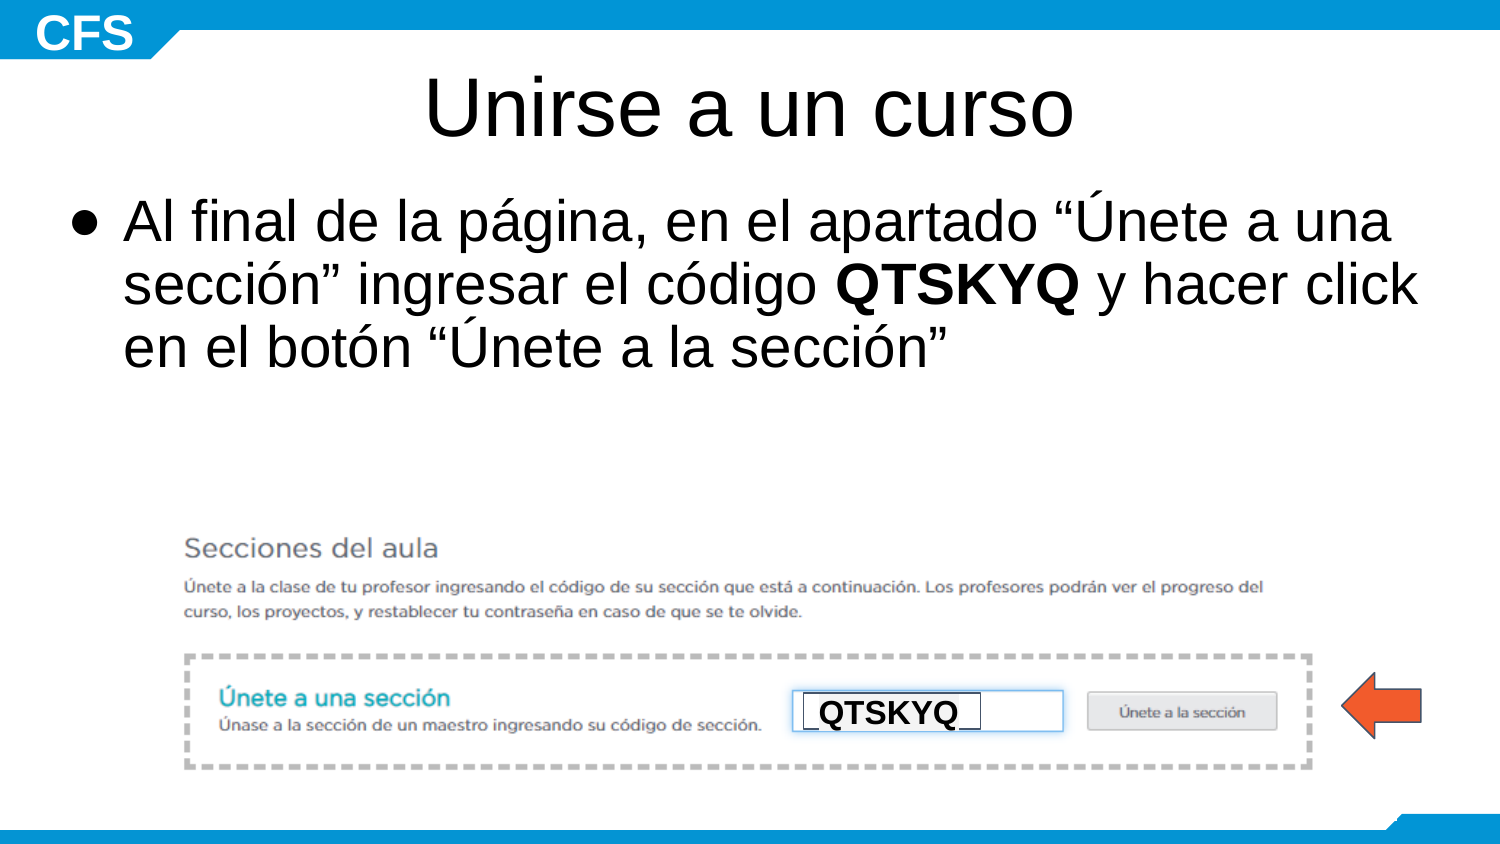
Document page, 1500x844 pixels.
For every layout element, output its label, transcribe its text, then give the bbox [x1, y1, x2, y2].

title Unirse a un curso [103, 33, 1397, 184]
text_box [1401, 689, 1421, 723]
list Al final de la página, en el apartado “Únete a una sección” ingresar el código QTSKYQ y hacer click en el botón “Únete a la sección” [34, 184, 1466, 800]
picture [102, 499, 1398, 822]
